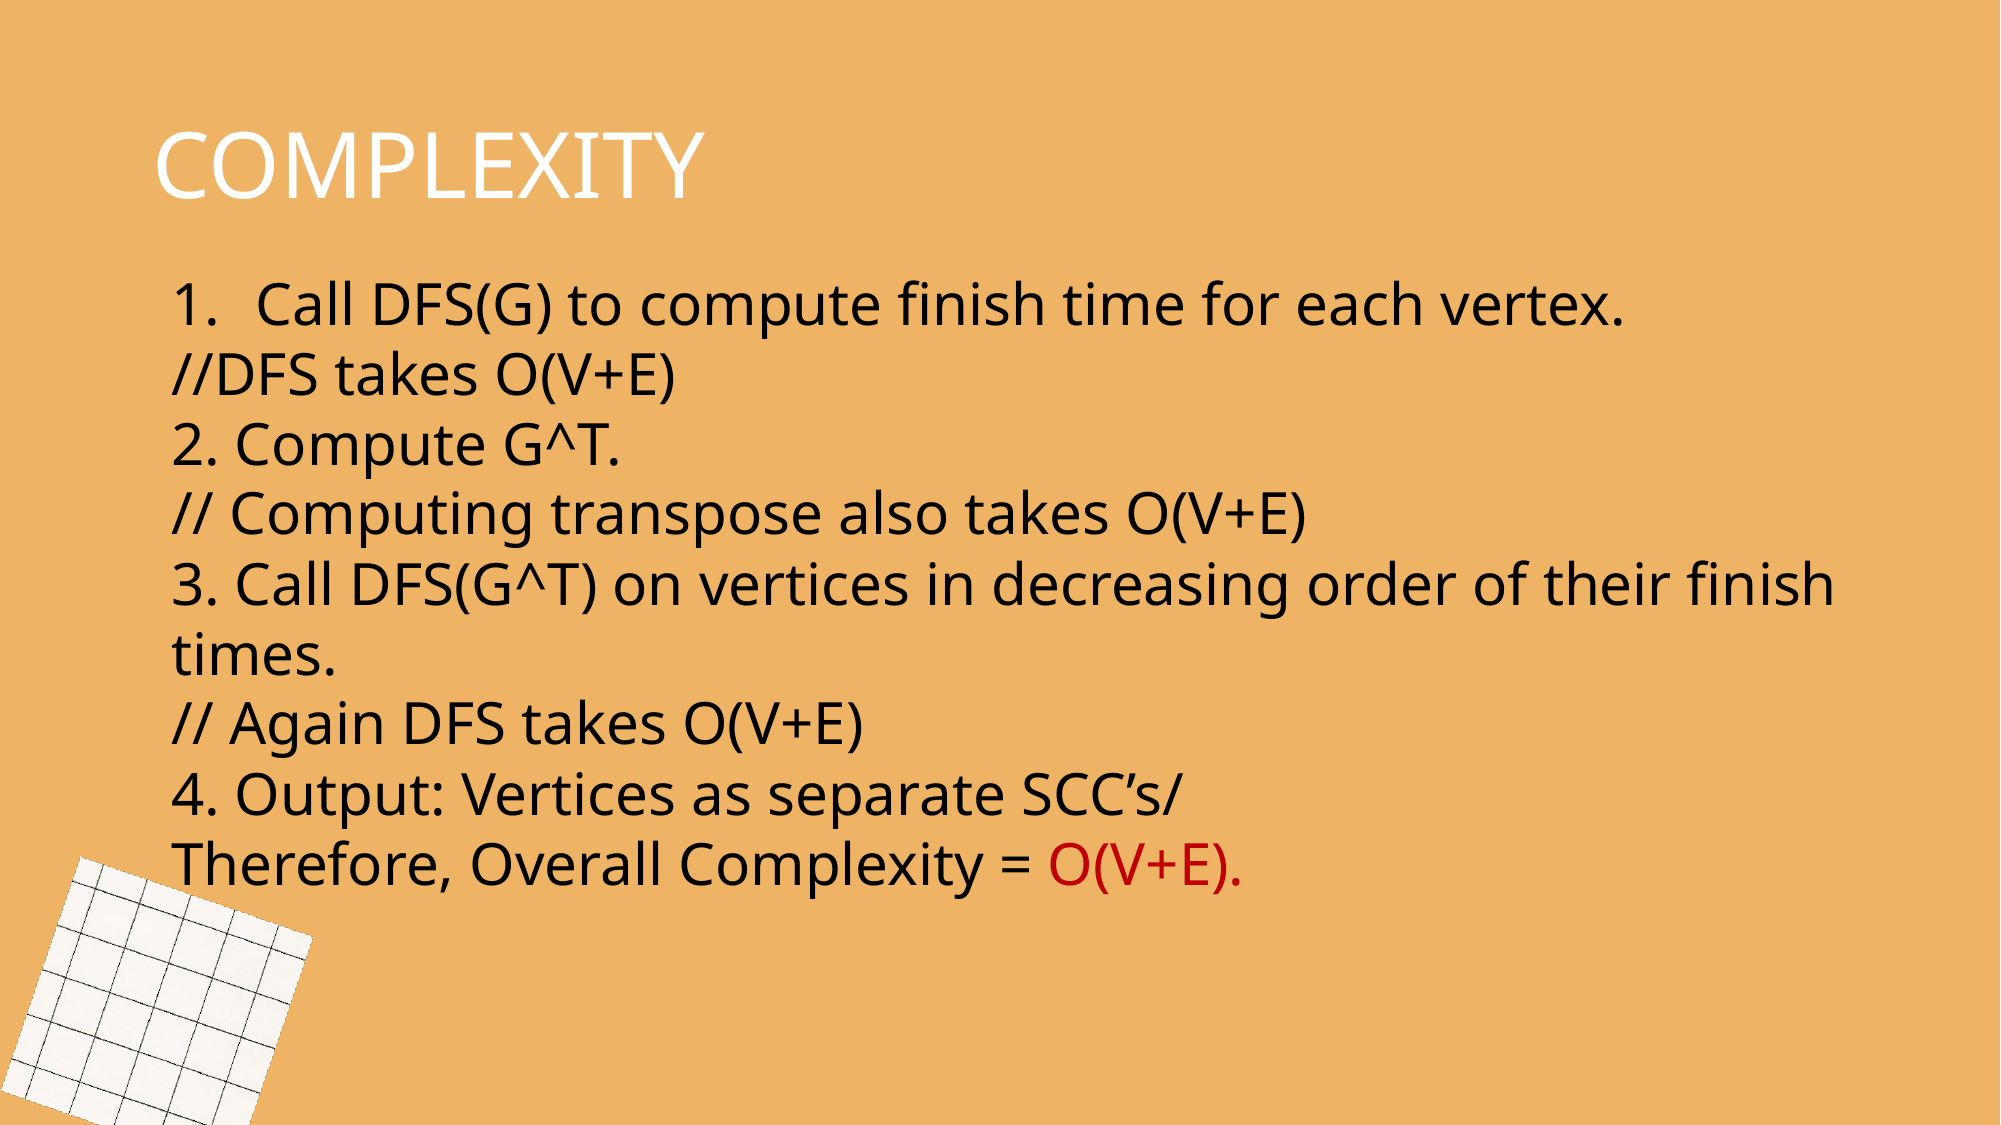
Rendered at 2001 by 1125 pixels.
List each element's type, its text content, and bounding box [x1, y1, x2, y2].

picture [1, 856, 313, 1125]
text_box Call DFS(G) to compute finish time for each vertex. //DFS takes O(V+E) 2. Compute G^T. // Computing transpose also takes O(V+E) 3. Call DFS(G^T) on vertices in decreasing order of their finish times. // Again DFS takes O(V+E) 4. Output: Vertices as separate SCC’s/ Therefore, Overall Complexity = O(V+E). [156, 259, 1874, 904]
title COMPLEXITY [137, 59, 922, 278]
